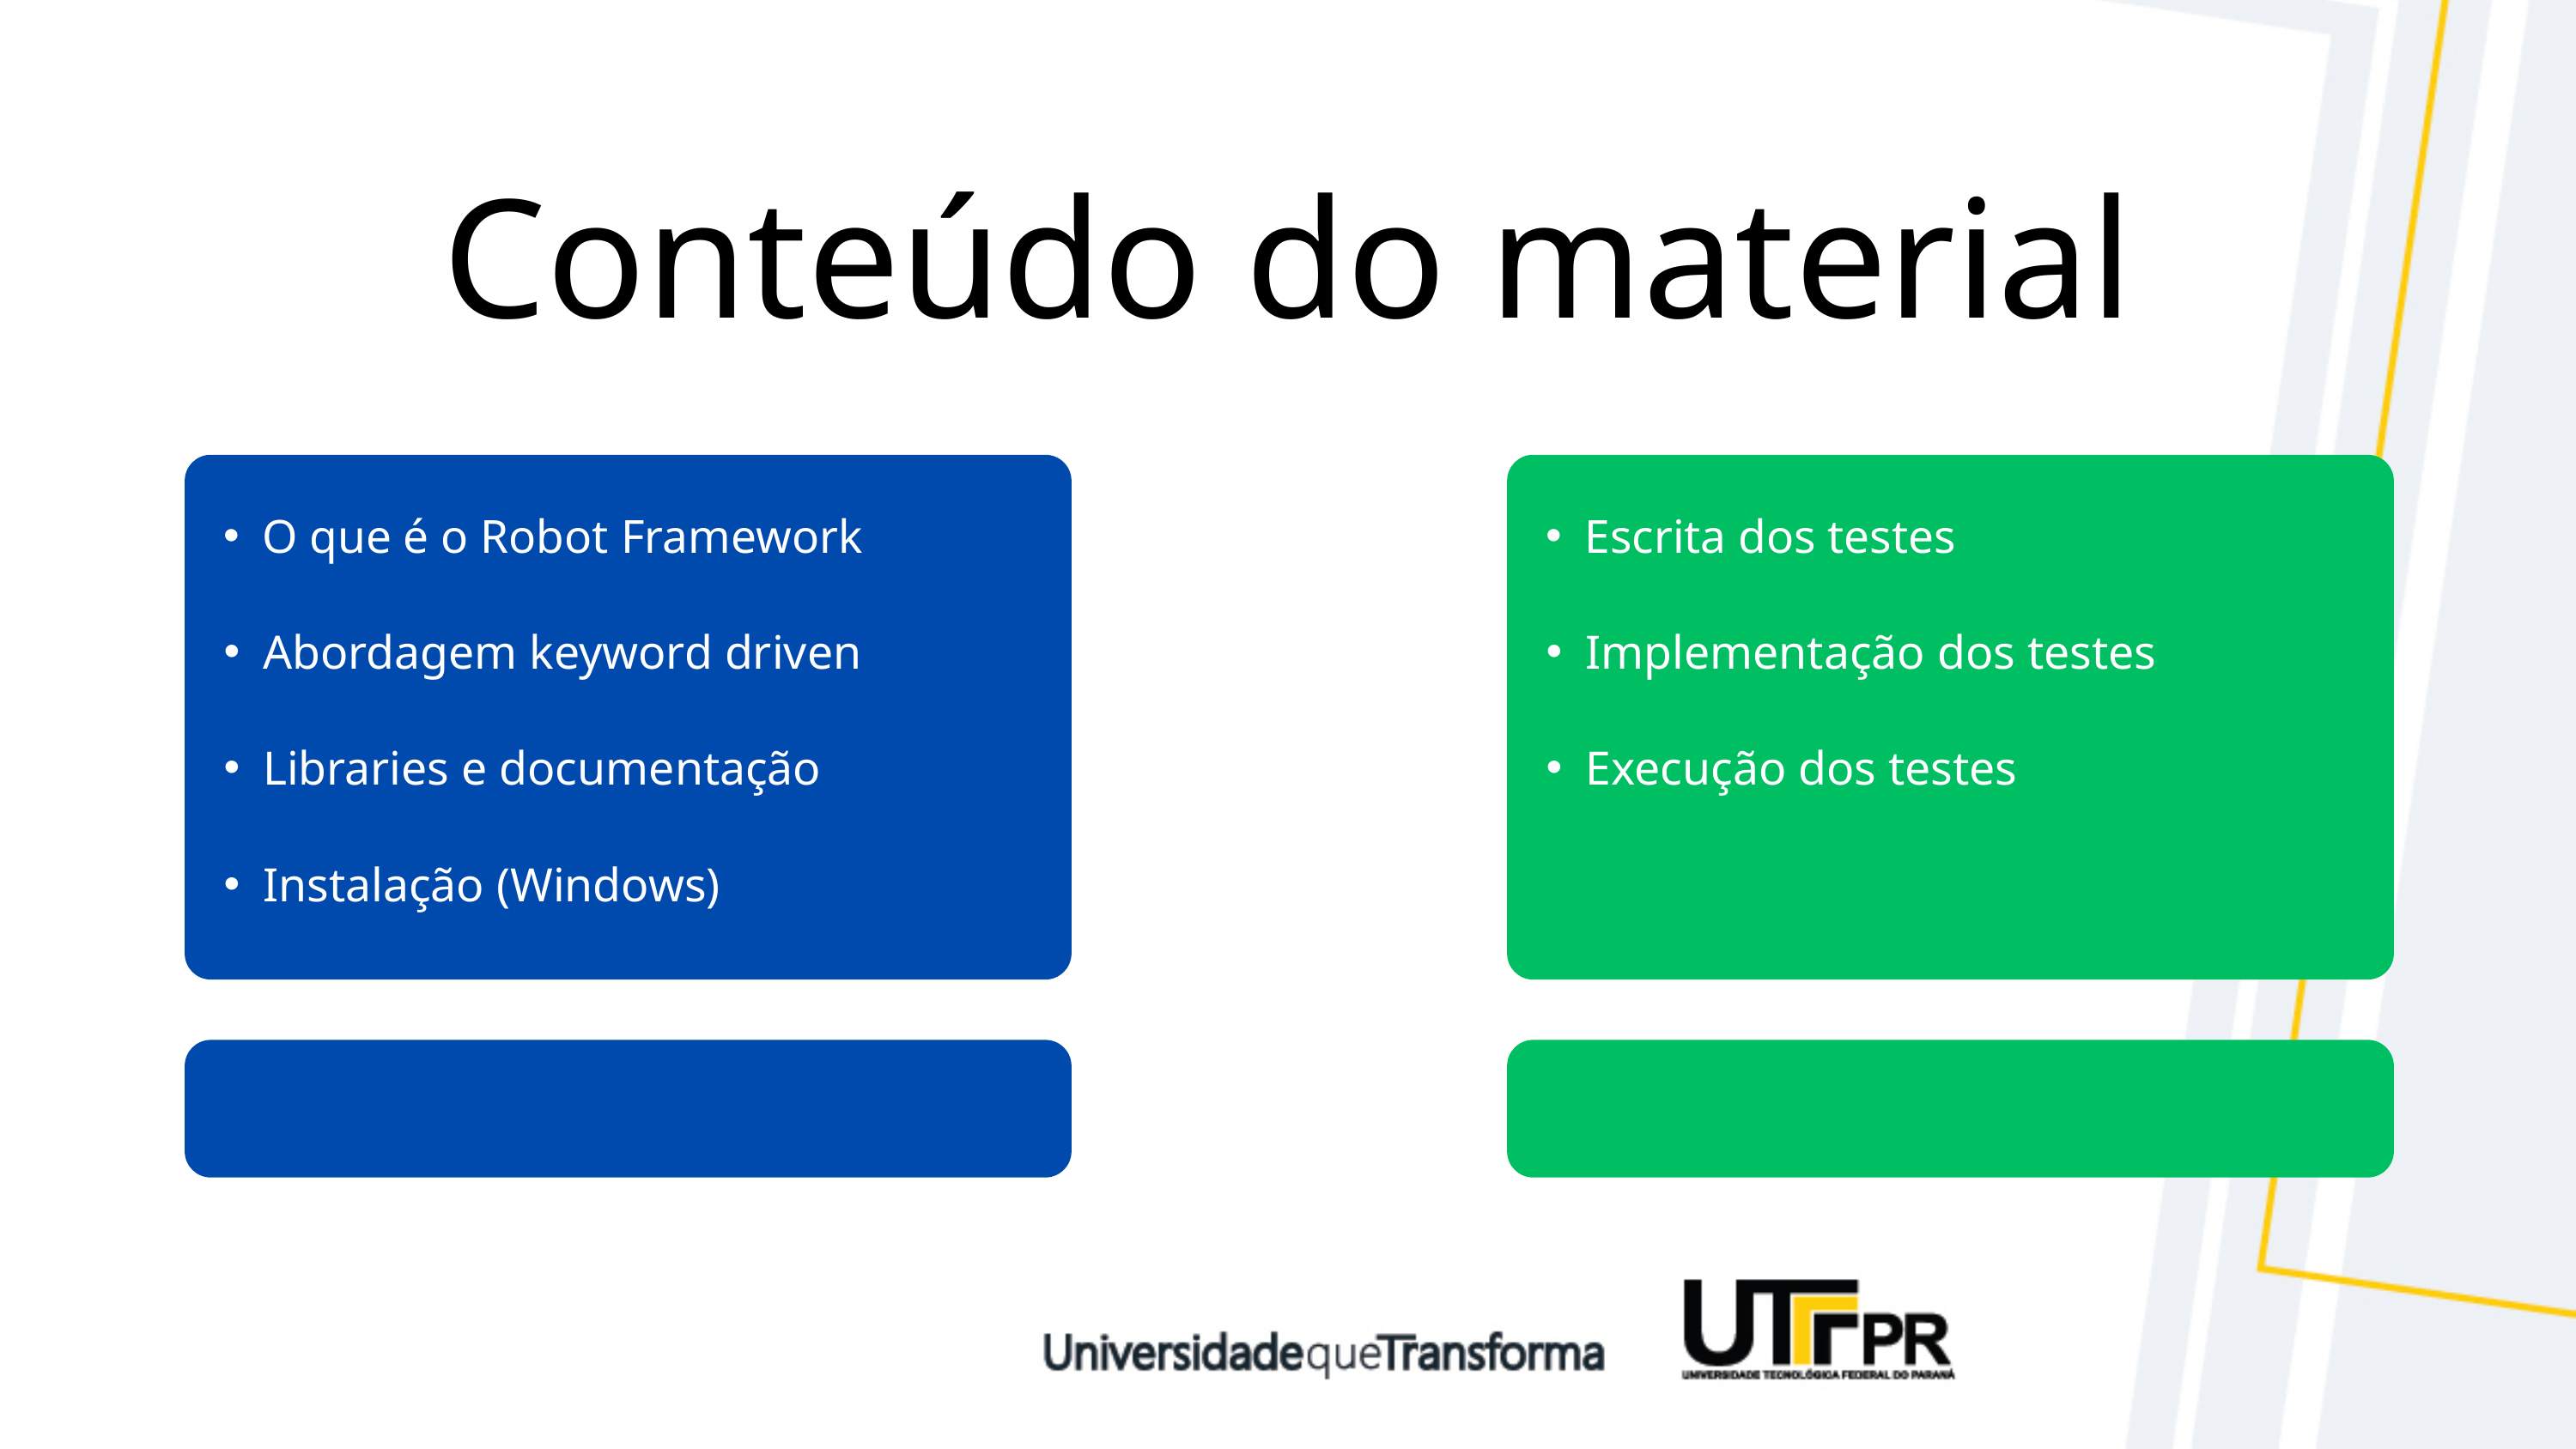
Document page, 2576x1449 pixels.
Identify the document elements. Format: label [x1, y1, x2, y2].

text_box [1506, 454, 2395, 980]
picture [0, 0, 2576, 1449]
text_box [1506, 1040, 2395, 1178]
text_box [184, 1040, 1072, 1178]
text_box [184, 454, 1072, 980]
